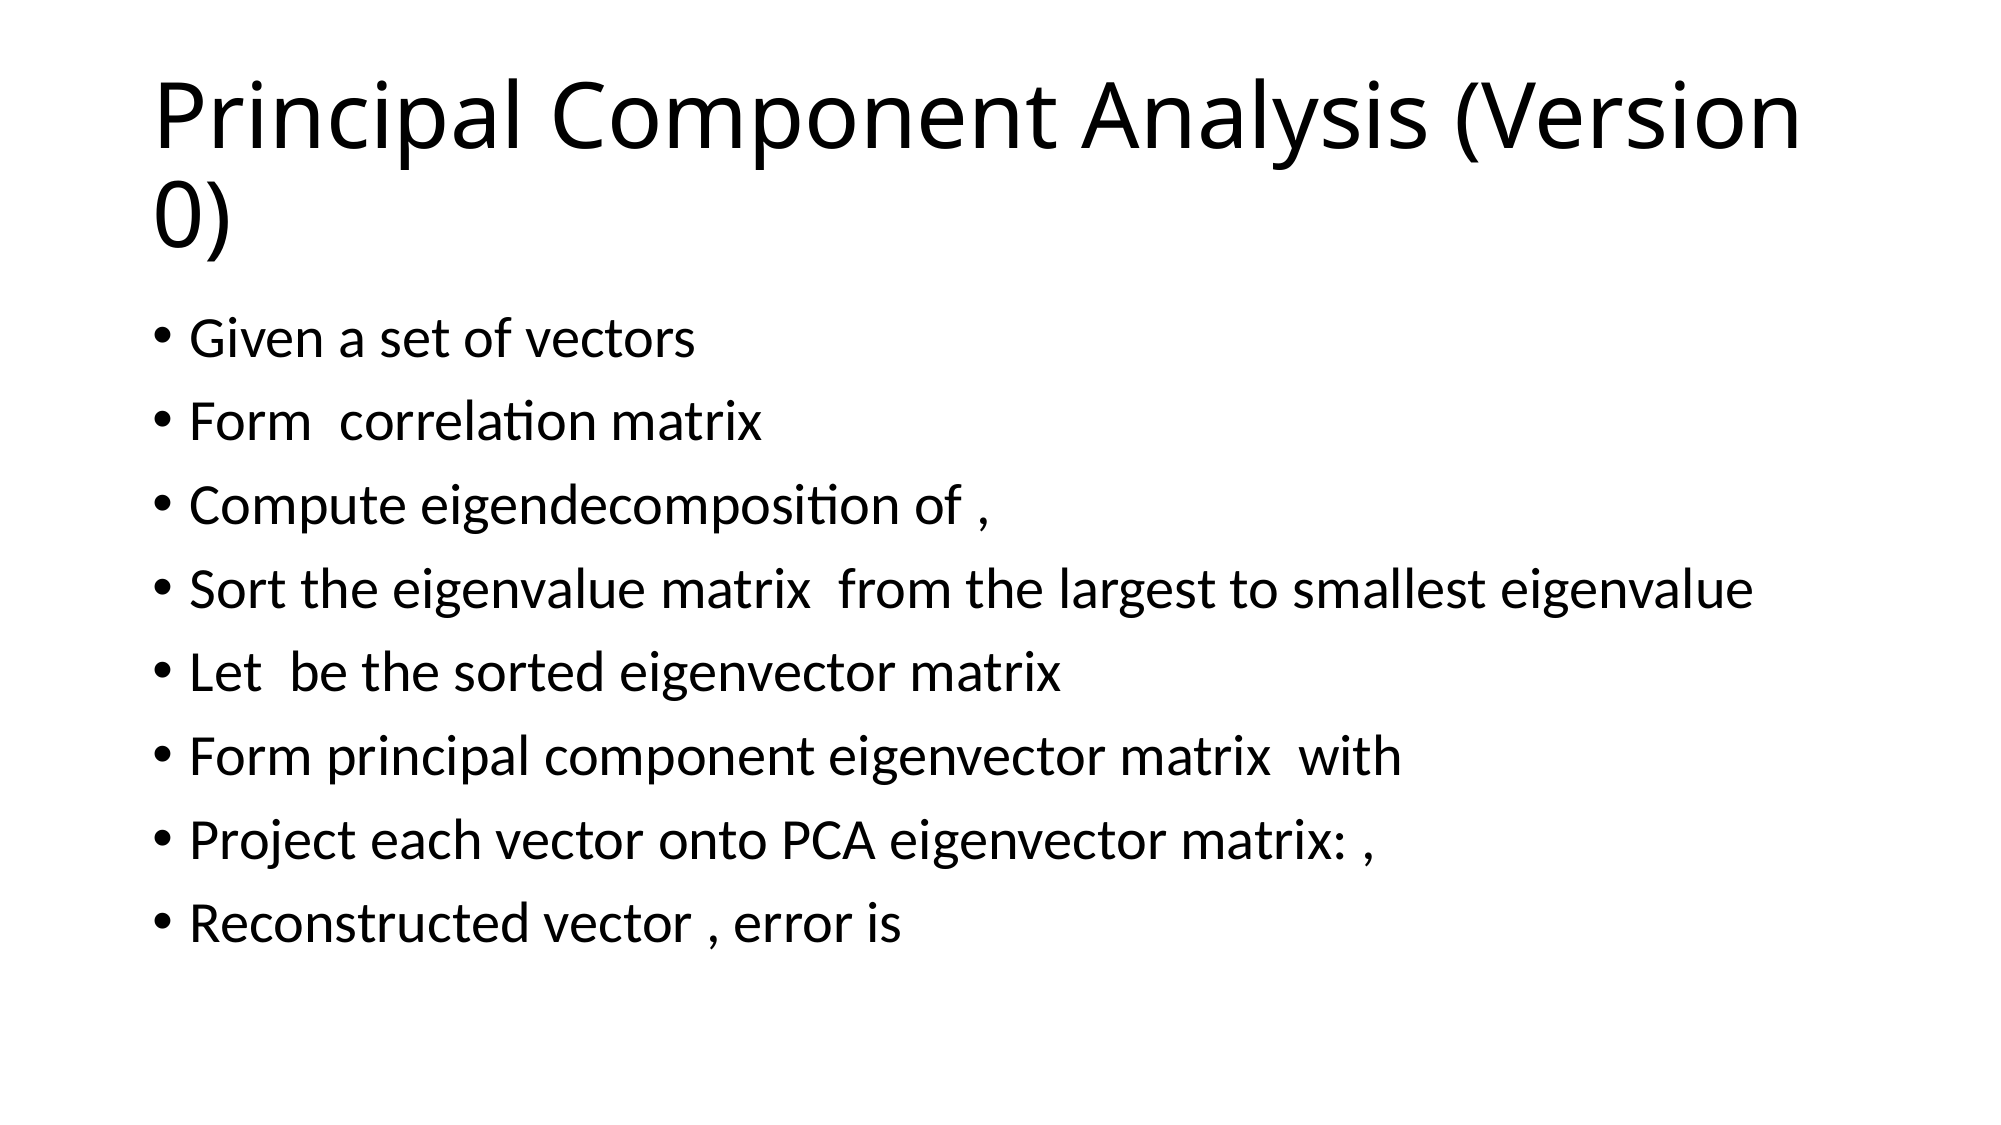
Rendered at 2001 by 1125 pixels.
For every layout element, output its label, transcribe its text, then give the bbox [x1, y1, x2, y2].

title Principal Component Analysis (Version 0) [137, 59, 1863, 278]
